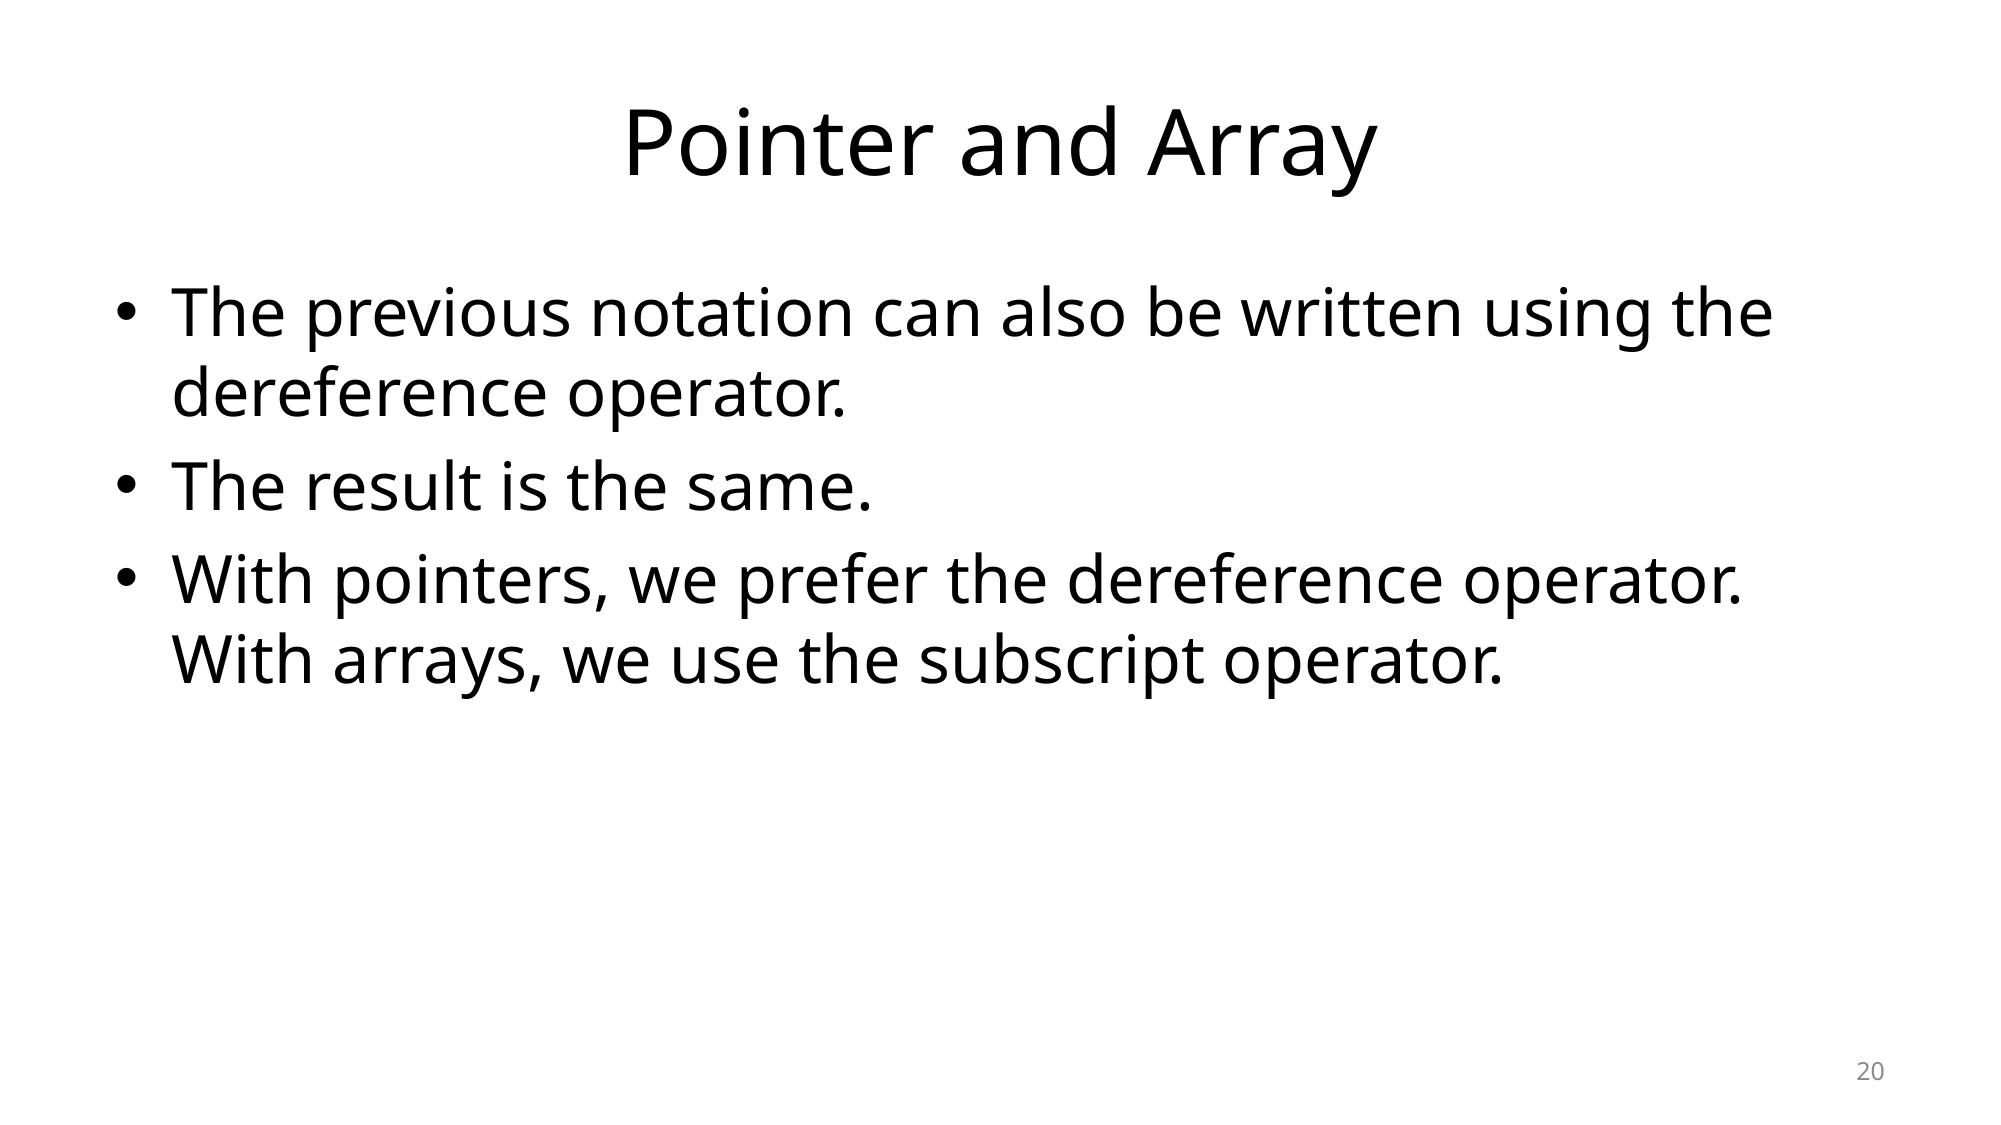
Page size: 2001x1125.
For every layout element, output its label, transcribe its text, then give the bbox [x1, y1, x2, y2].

title Pointer and Array [99, 45, 1900, 233]
slide_number 20 [1433, 1042, 1900, 1103]
list The previous notation can also be written using the dereference operator. The result is the same. With pointers, we prefer the dereference operator. With arrays, we use the subscript operator. [99, 262, 1900, 1000]
